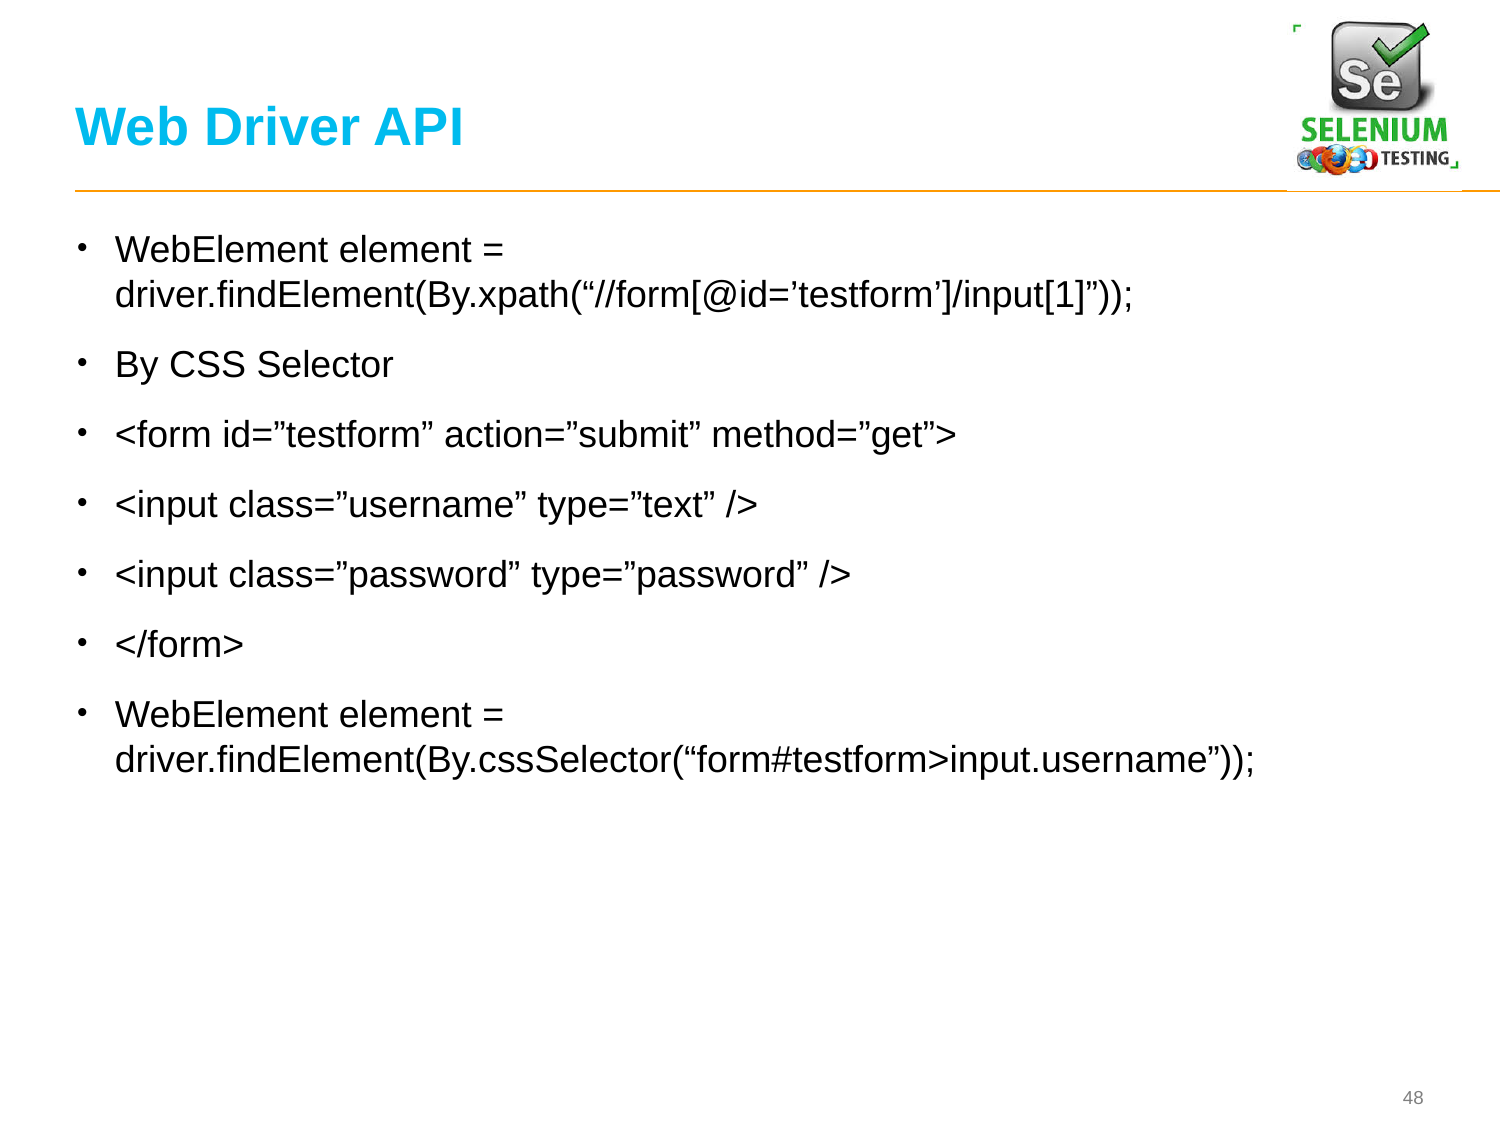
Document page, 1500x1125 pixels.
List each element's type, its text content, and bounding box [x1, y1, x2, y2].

list WebElement element = driver.findElement(By.xpath(“//form[@id=’testform’]/input[1]”)); By CSS Selector <form id=”testform” action=”submit” method=”get”> <input class=”username” type=”text” /> <input class=”password” type=”password” /> </form> WebElement element = driver.findElement(By.cssSelector(“form#testform>input.username”)); [77, 224, 1427, 1088]
picture [1287, 16, 1462, 191]
title Web Driver API [75, 27, 1422, 157]
